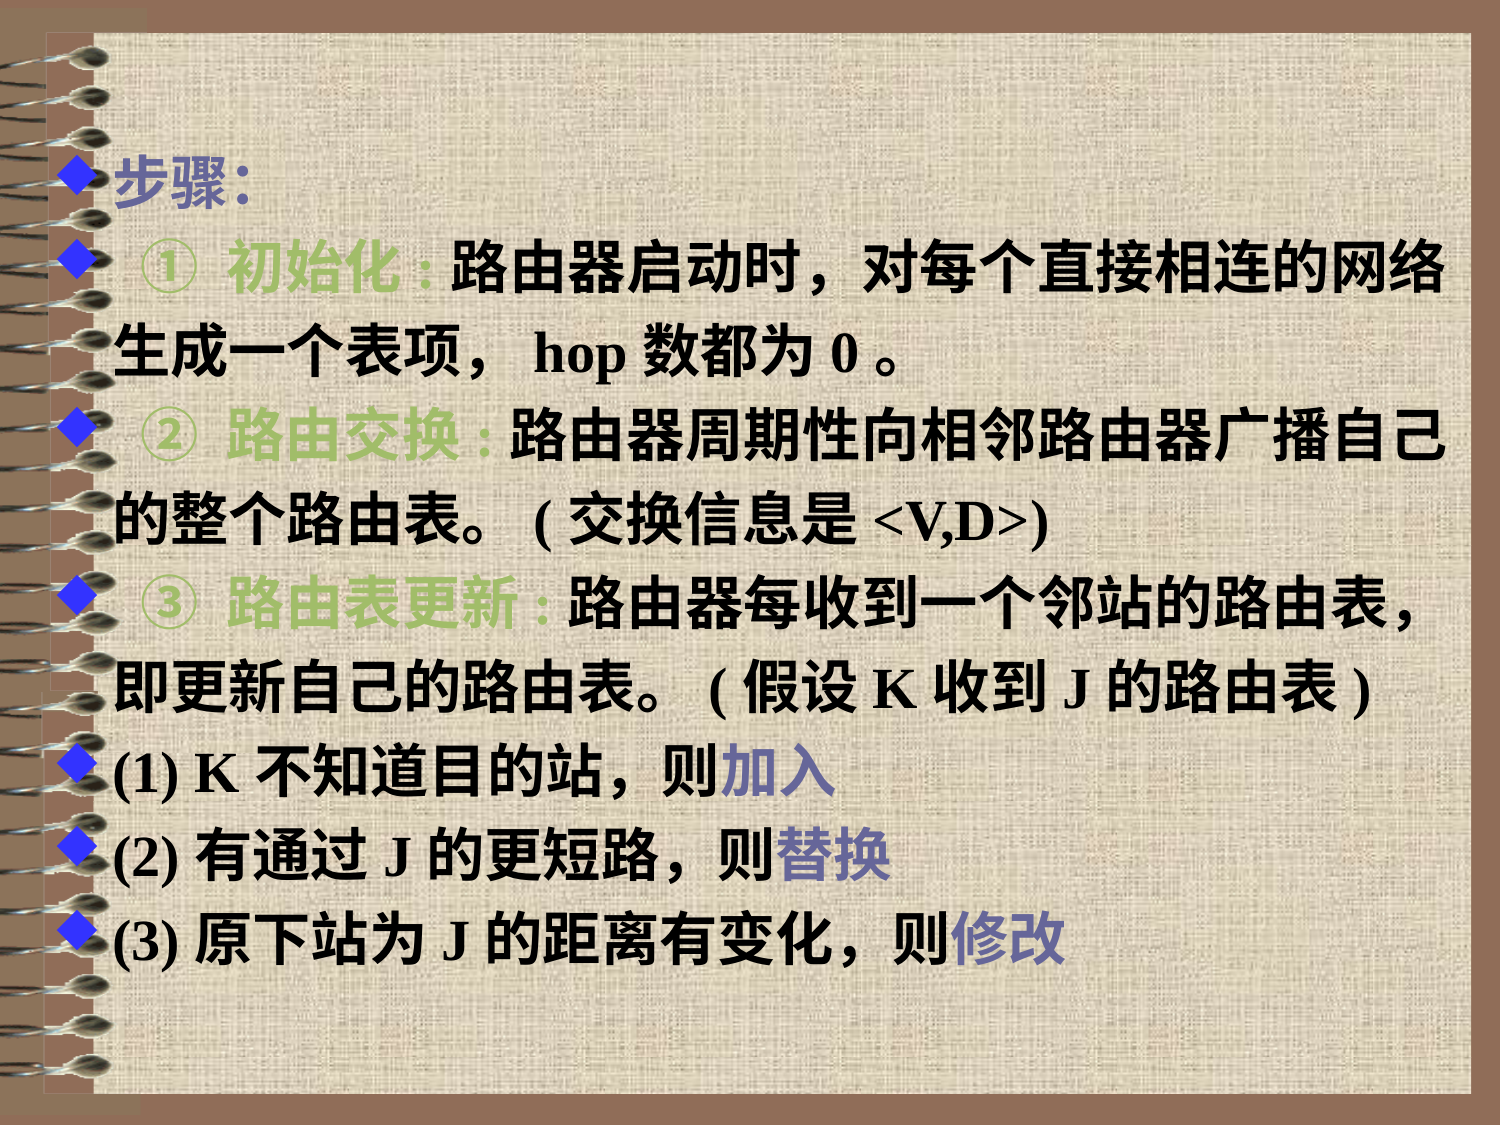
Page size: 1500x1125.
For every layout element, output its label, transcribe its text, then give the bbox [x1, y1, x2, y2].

picture [0, 8, 1472, 1115]
subtitle 步骤： ① 初始化:路由器启动时，对每个直接相连的网络生成一个表项，hop数都为0。 ② 路由交换:路由器周期性向相邻路由器广播自己的整个路由表。(交换信息是<V,D>) ③ 路由表更新:路由器每收到一个邻站的路由表，即更新自己的路由表。(假设K收到J的路由表) (1) K不知道目的站，则加入 (2)有通过J的更短路，则替换 (3)原下站为J的距离有变化，则修改 [37, 124, 1463, 951]
